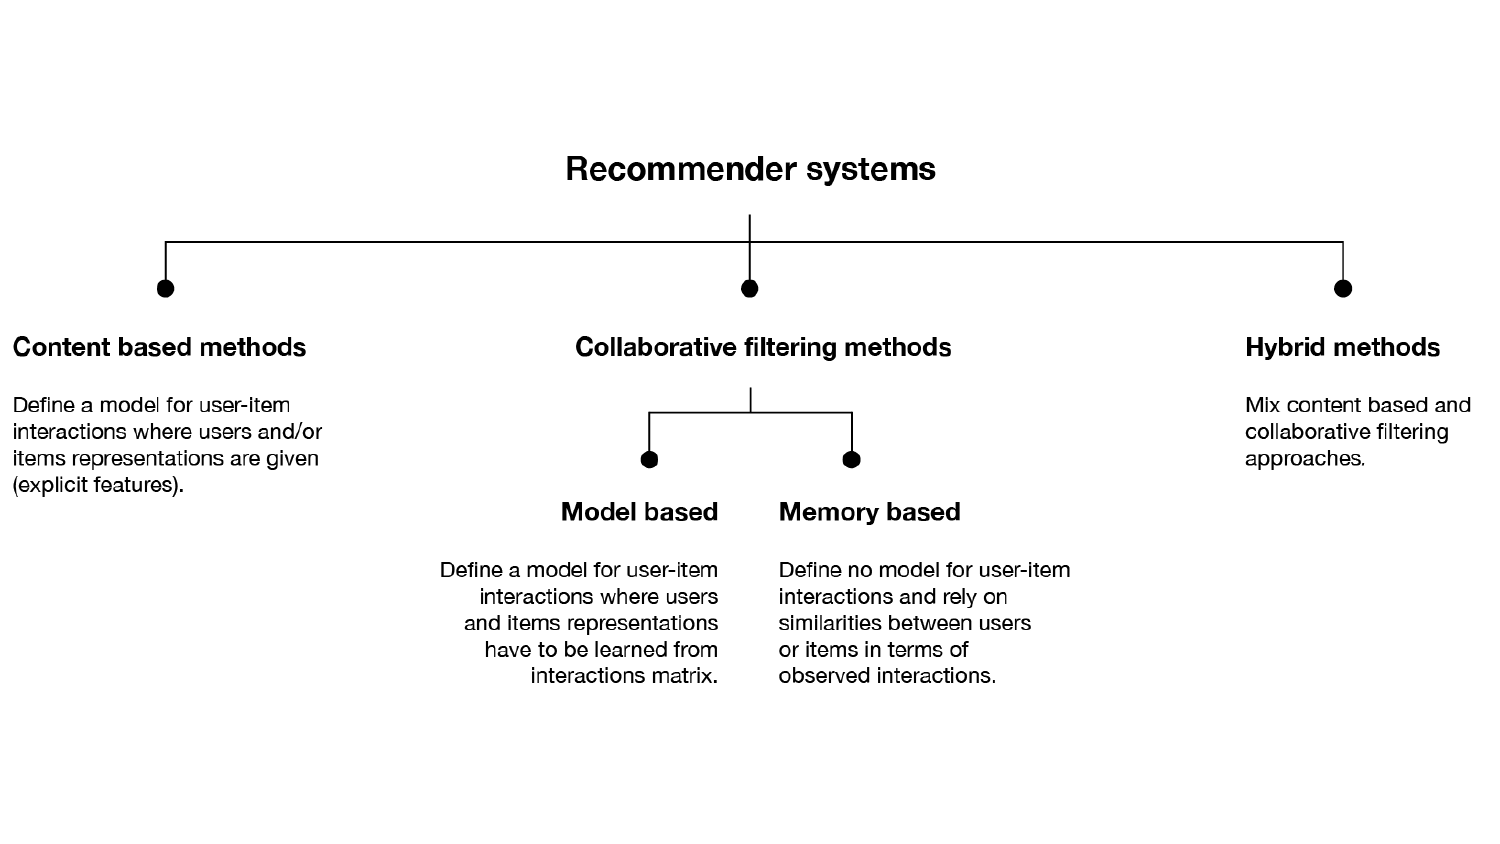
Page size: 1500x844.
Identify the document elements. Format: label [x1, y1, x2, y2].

picture [0, 94, 1500, 750]
